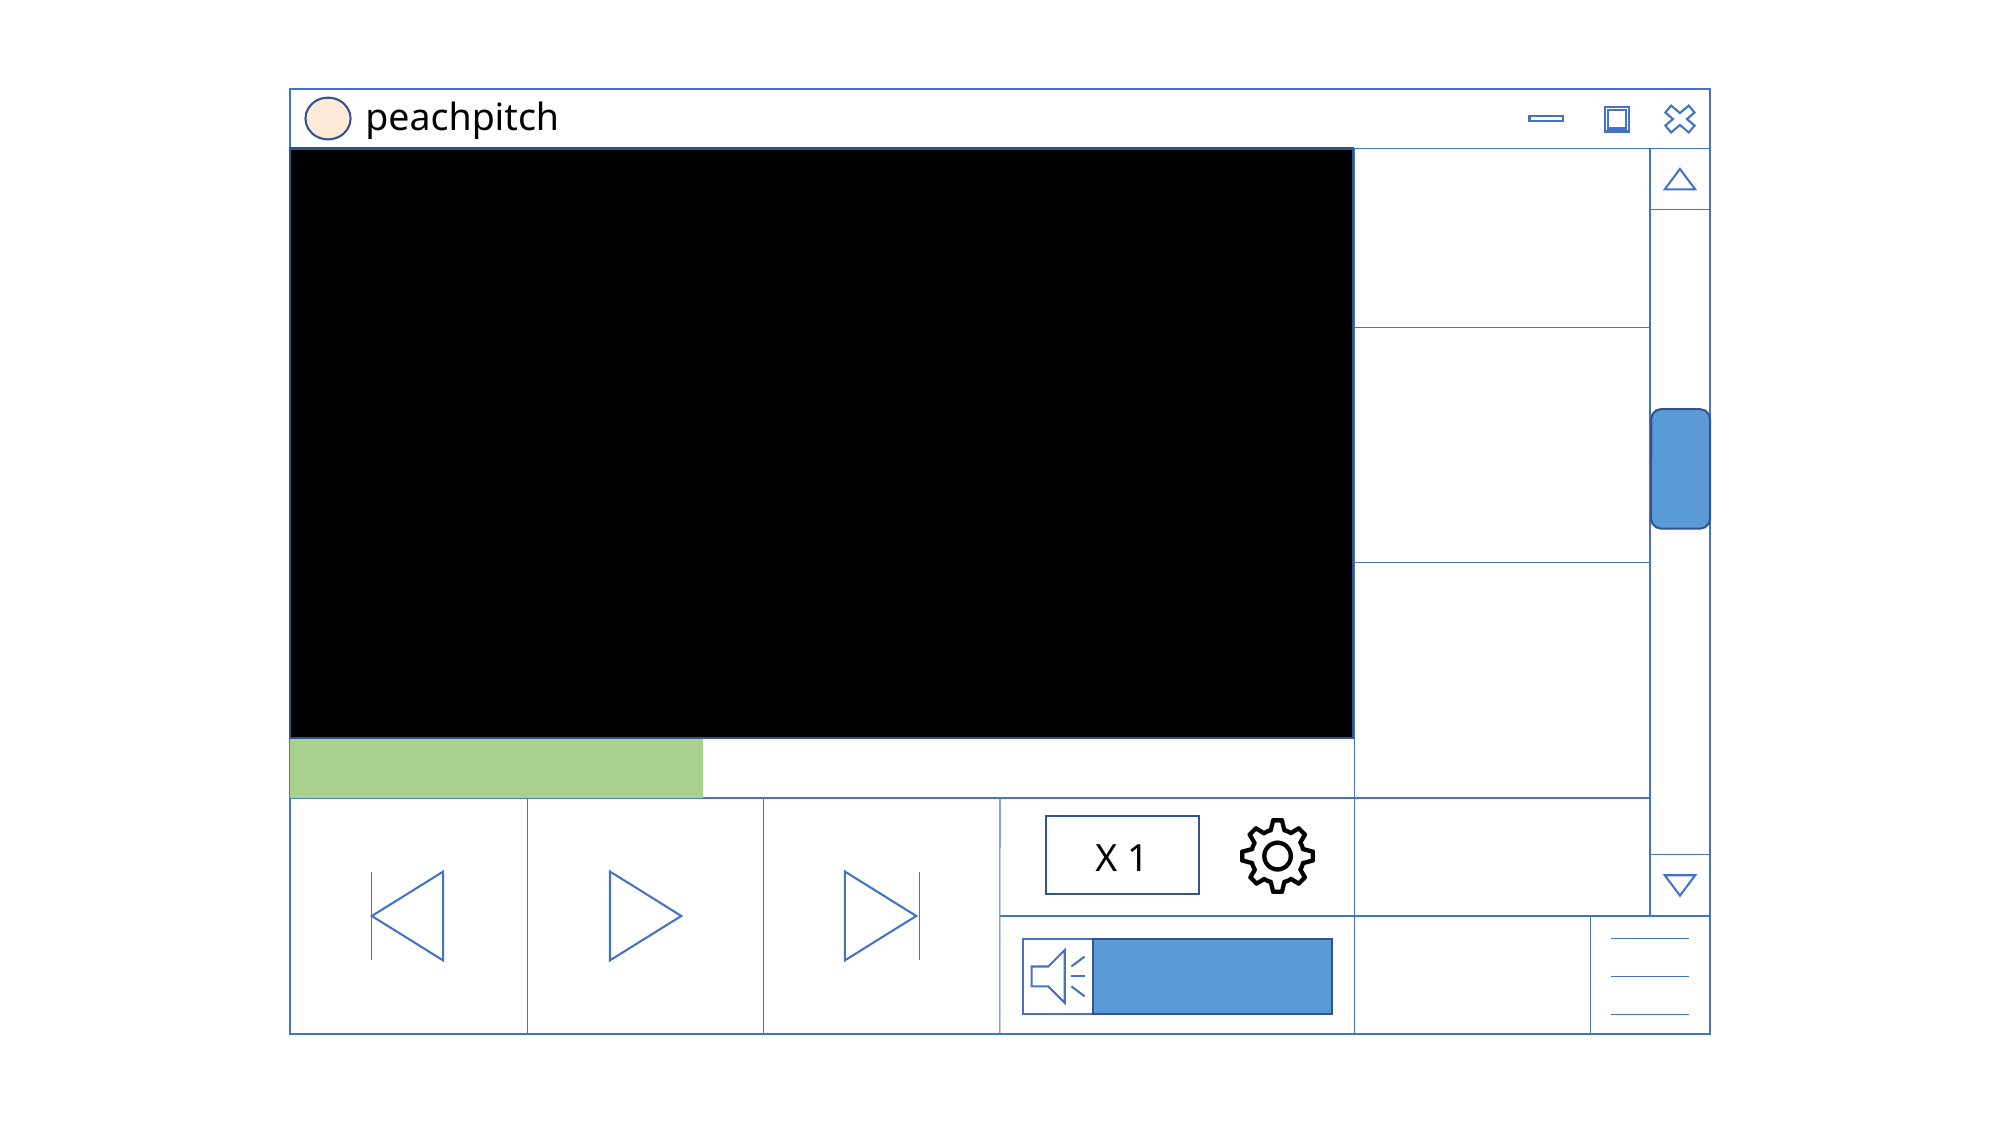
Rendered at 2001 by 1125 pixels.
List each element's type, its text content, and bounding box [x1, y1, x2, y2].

picture [1240, 818, 1315, 894]
text_box [289, 149, 1354, 738]
text_box [289, 88, 1711, 414]
text_box [1662, 874, 1698, 898]
text_box [289, 739, 704, 797]
text_box [1022, 938, 1092, 1015]
text_box [1604, 106, 1630, 133]
text_box peachpitch [350, 85, 599, 146]
text_box [1045, 815, 1200, 895]
text_box [608, 869, 684, 963]
text_box [1662, 167, 1698, 191]
text_box [843, 869, 919, 963]
text_box [372, 869, 445, 963]
text_box [1528, 115, 1564, 122]
text_box [1355, 328, 1649, 562]
text_box [1651, 408, 1712, 530]
text_box [1092, 938, 1333, 1015]
text_box [289, 523, 1711, 1035]
text_box [1663, 104, 1697, 134]
text_box [304, 96, 350, 141]
text_box X 1 [1080, 826, 1189, 887]
